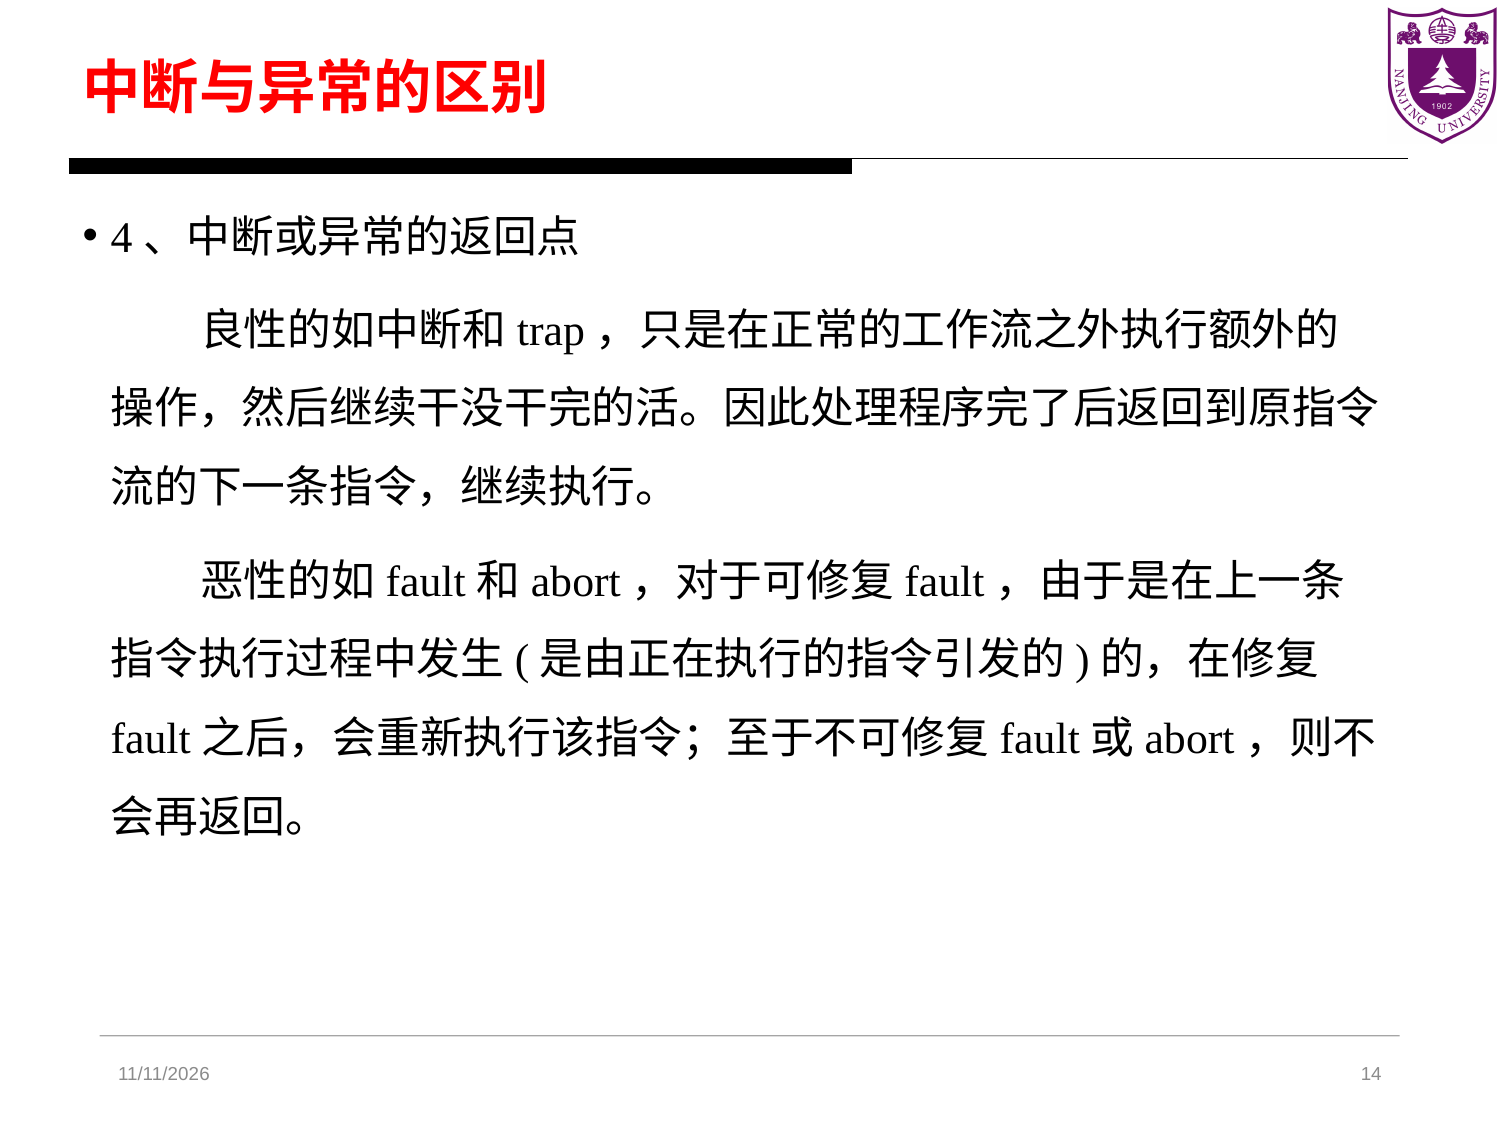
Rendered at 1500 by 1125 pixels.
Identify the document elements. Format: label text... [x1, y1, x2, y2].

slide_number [103, 1042, 441, 1103]
slide_number 14 [1059, 1042, 1397, 1103]
list 4、中断或异常的返回点 良性的如中断和trap，只是在正常的工作流之外执行额外的操作，然后继续干没干完的活。因此处理程序完了后返回到原指令流的下一条指令，继续执行。 恶性的如fault和abort，对于可修复fault，由于是在上一条指令执行过程中发生(是由正在执行的指令引发的)的，在修复fault之后，会重新执行该指令；至于不可修复fault或abort，则不会再返回。 [67, 174, 1397, 1031]
title 中断与异常的区别 [67, 19, 1394, 161]
